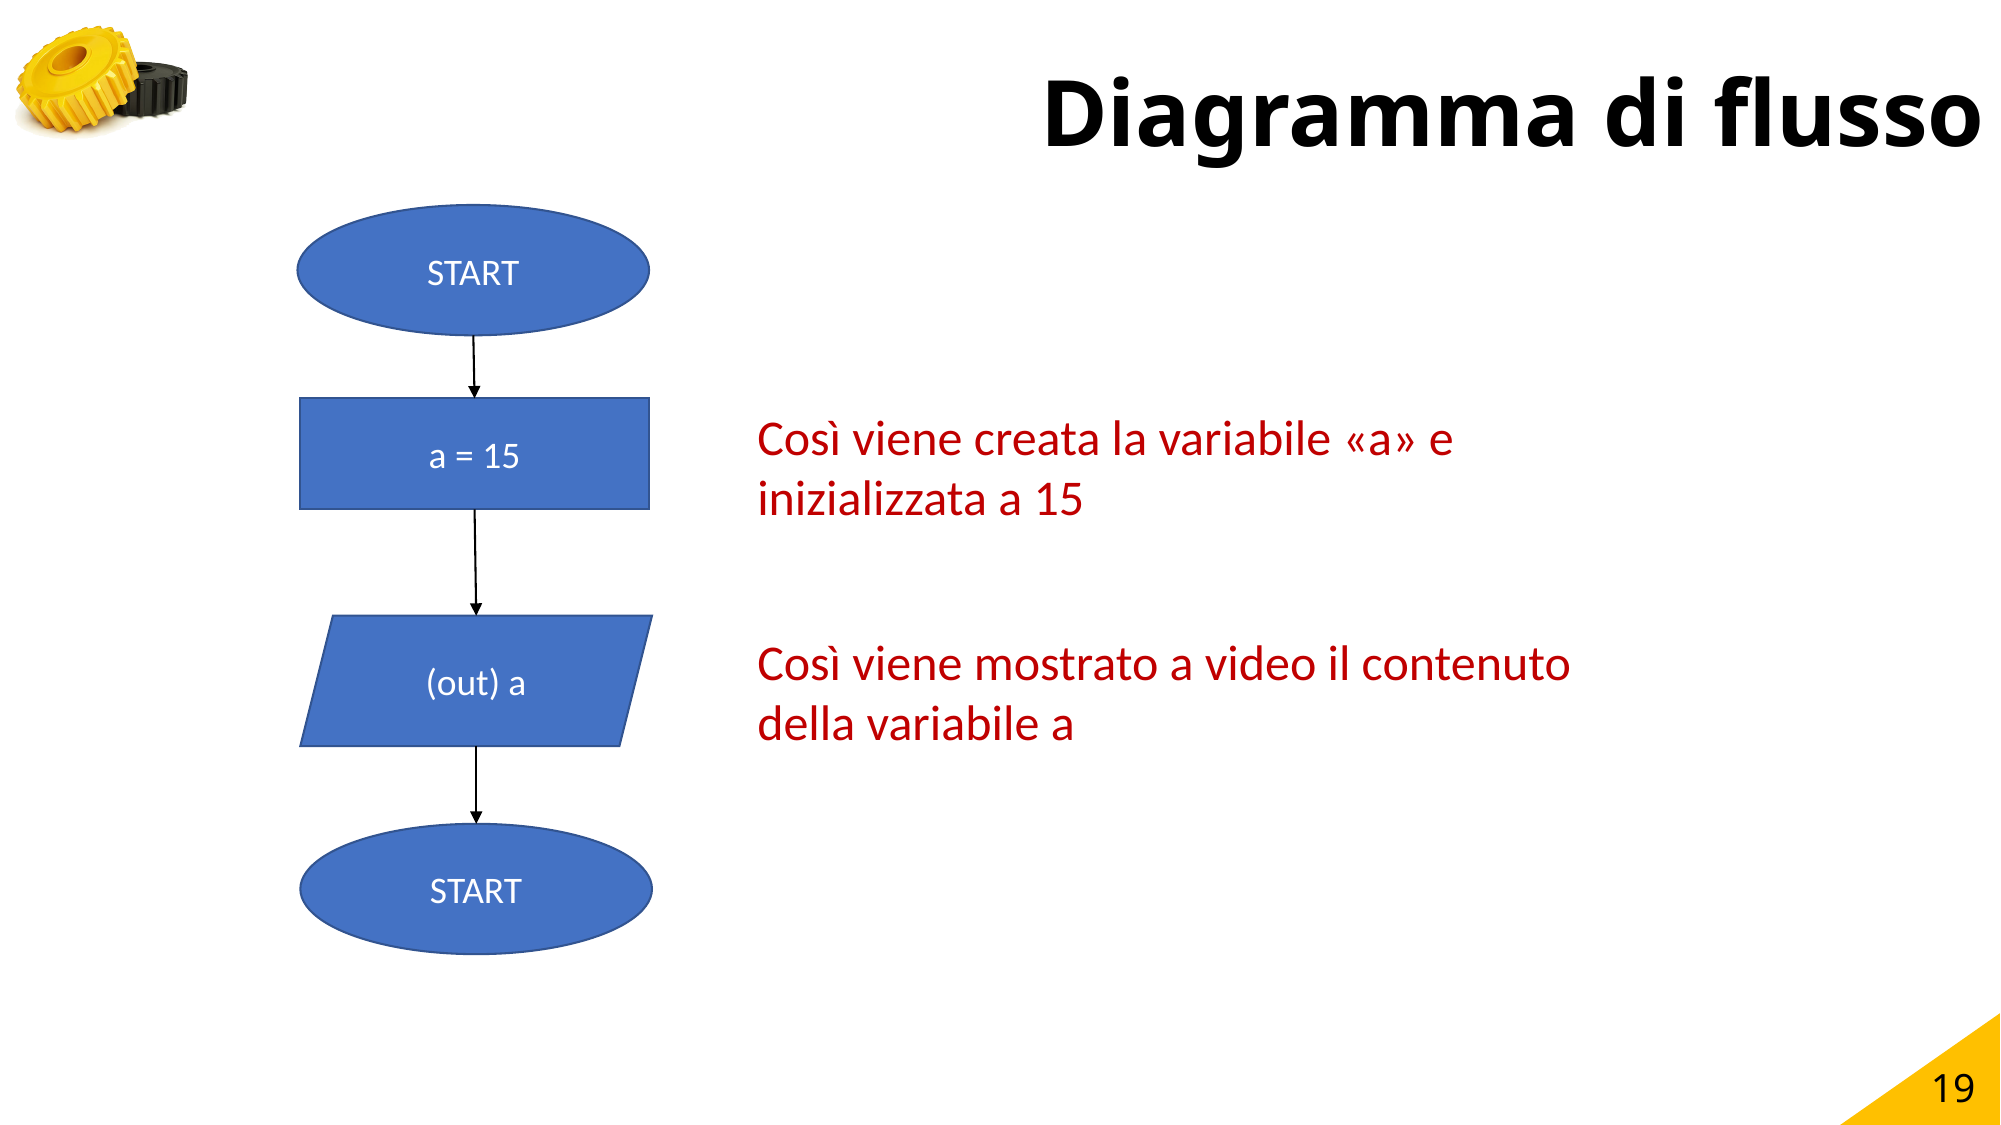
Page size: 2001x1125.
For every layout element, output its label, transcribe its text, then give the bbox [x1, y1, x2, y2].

text_box Così viene mostrato a video il contenuto della variabile a [742, 623, 1646, 759]
text_box START [296, 203, 651, 337]
text_box Così viene creata la variabile «a» e inizializzata a 15 [742, 398, 1646, 534]
text_box a = 15 [299, 397, 650, 510]
text_box (out) a [299, 614, 654, 748]
picture [0, 0, 206, 155]
slide_number 19 [1540, 1060, 1991, 1121]
text_box Diagramma di flusso [0, 59, 2000, 171]
text_box START [299, 822, 654, 956]
